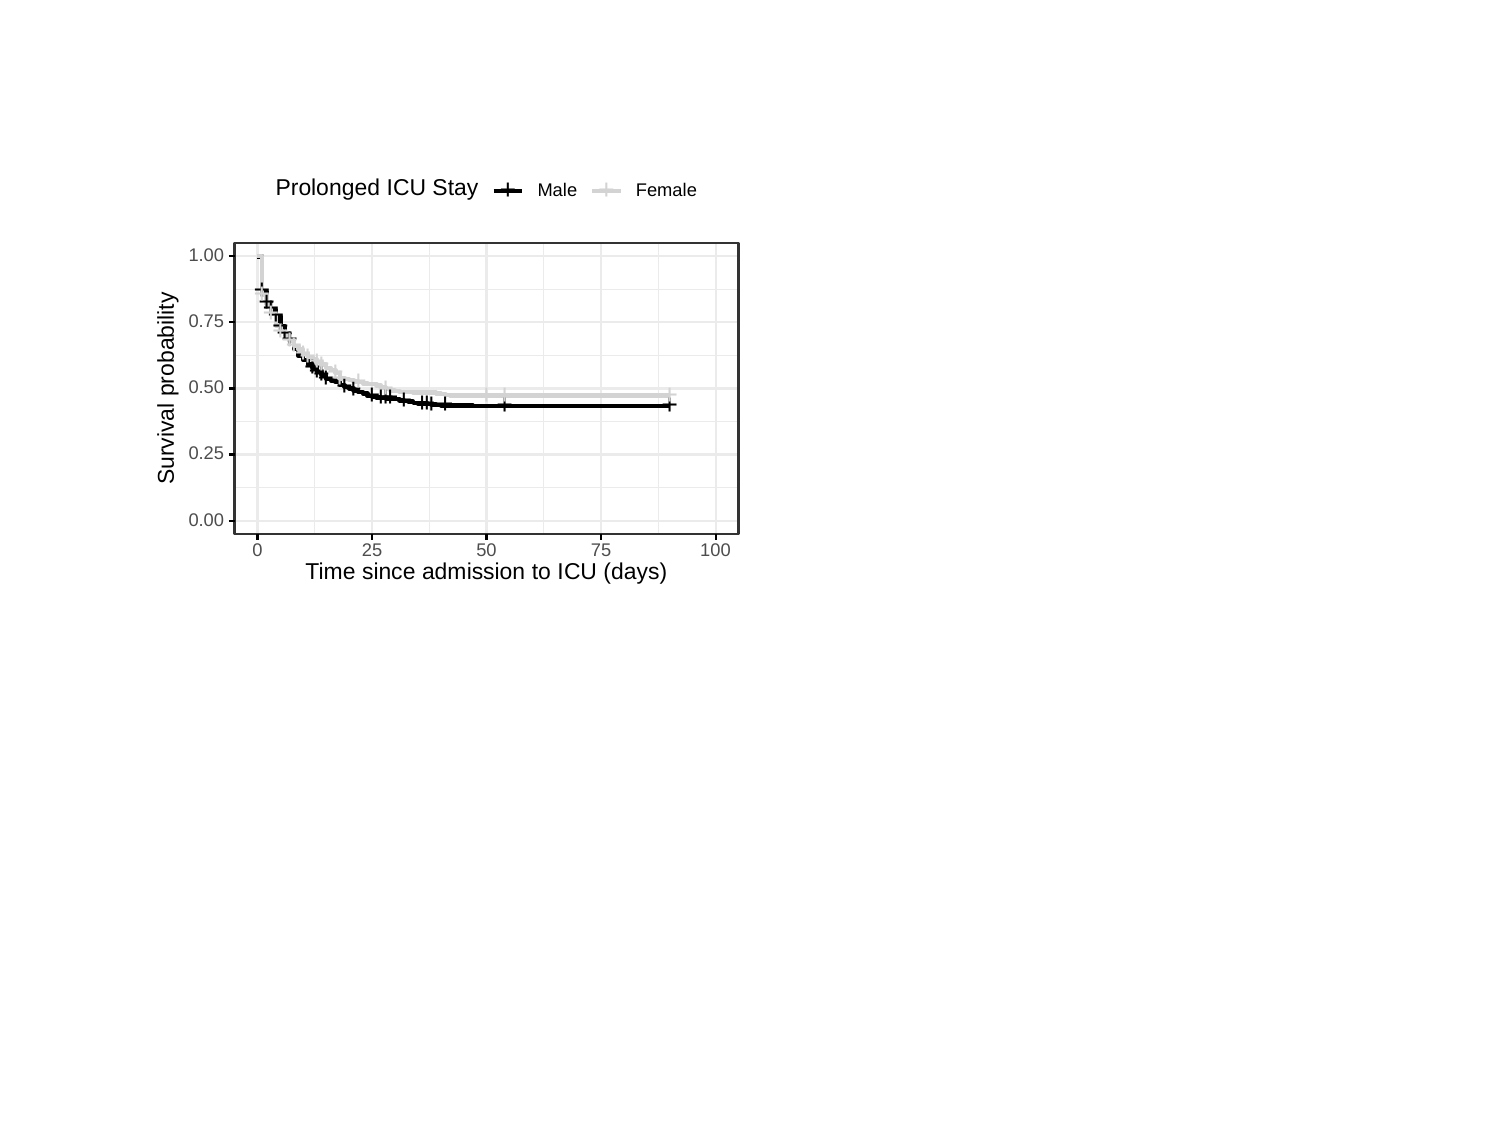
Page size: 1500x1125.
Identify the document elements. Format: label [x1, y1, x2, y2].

text_box [149, 149, 751, 601]
